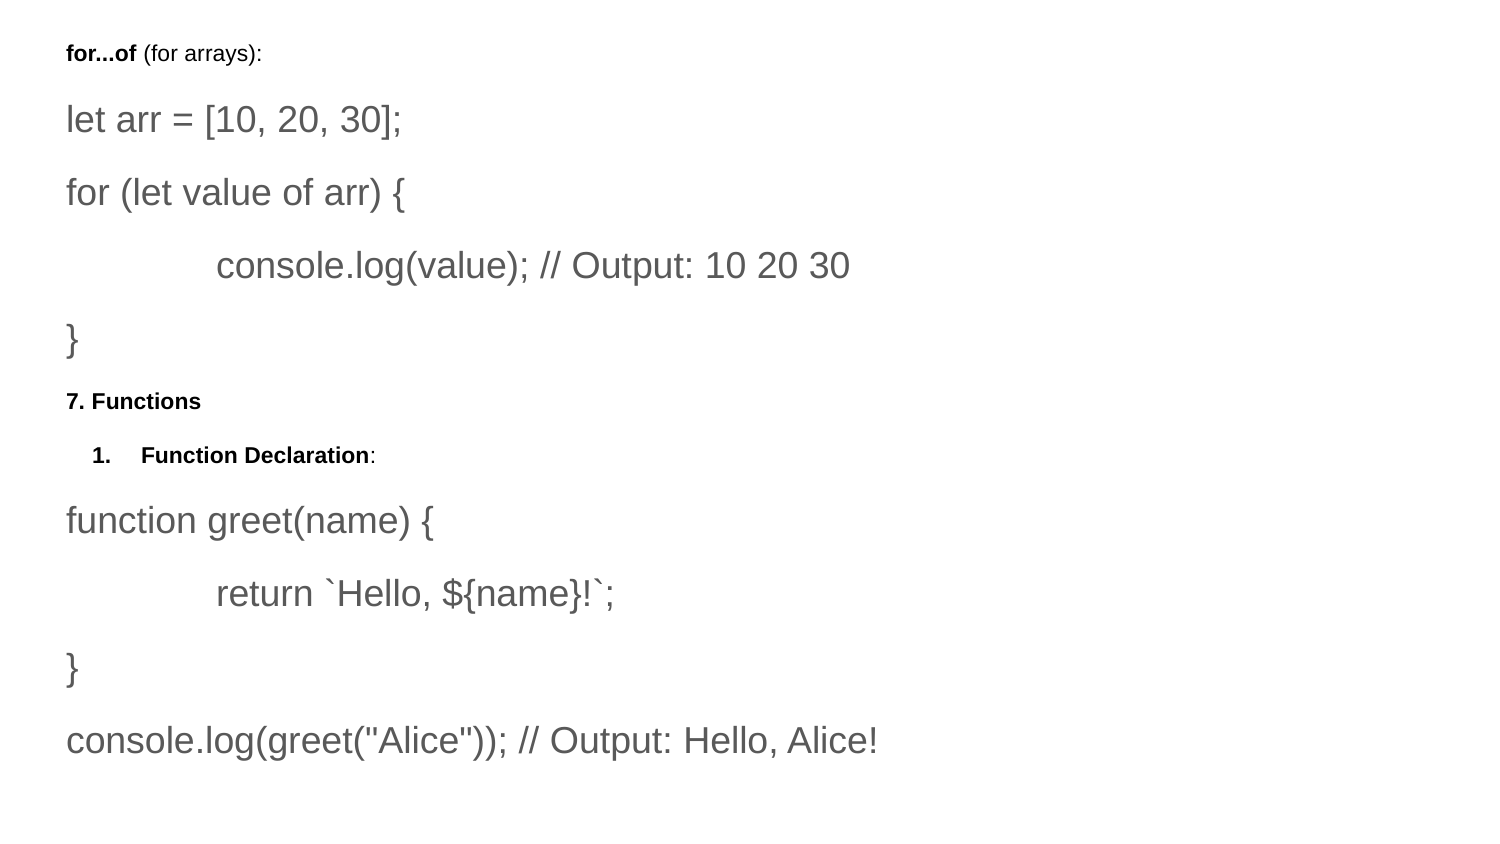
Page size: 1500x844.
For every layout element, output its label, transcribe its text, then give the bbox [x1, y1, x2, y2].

list for...of (for arrays): let arr = [10, 20, 30]; for (let value of arr) { console.log(value); // Output: 10 20 30 } 7. Functions Function Declaration: function greet(name) { return `Hello, ${name}!`; } console.log(greet("Alice")); // Output: Hello, Alice! [51, 22, 1449, 811]
